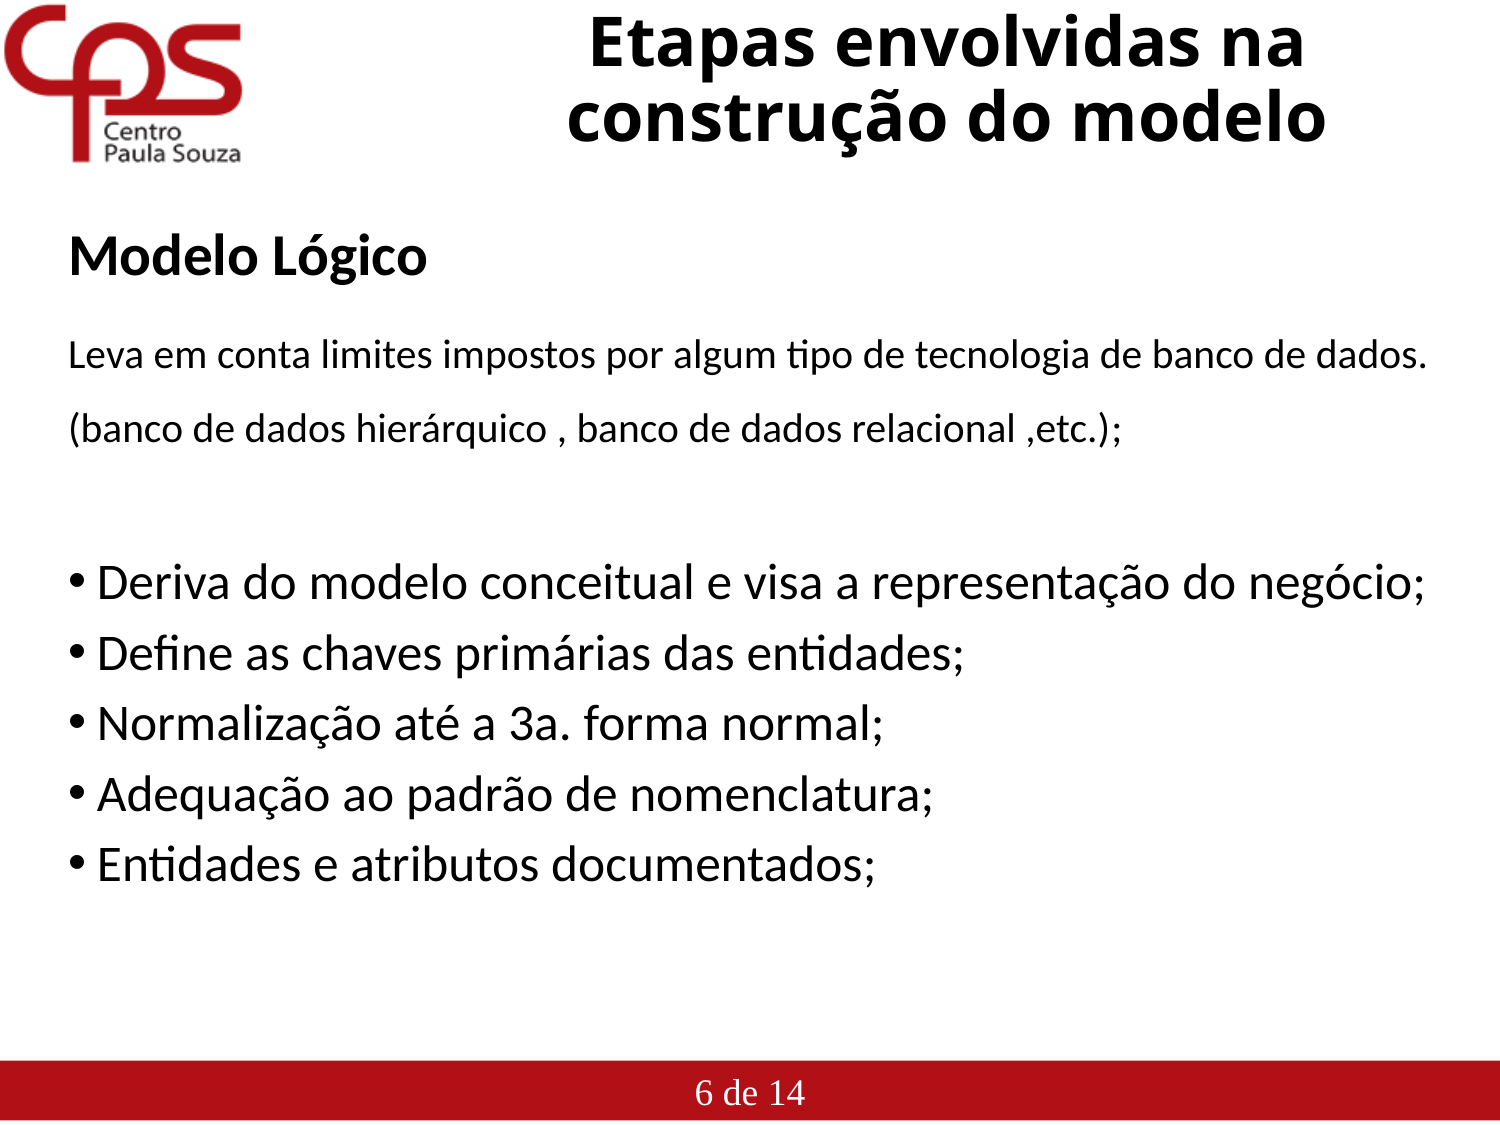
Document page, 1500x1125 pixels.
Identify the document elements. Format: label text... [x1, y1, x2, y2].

list Modelo Lógico Leva em conta limites impostos por algum tipo de tecnologia de banco de dados. (banco de dados hierárquico , banco de dados relacional ,etc.); Deriva do modelo conceitual e visa a representação do negócio; Define as chaves primárias das entidades; Normalização até a 3a. forma normal; Adequação ao padrão de nomenclatura; Entidades e atributos documentados; [53, 172, 1447, 932]
title Etapas envolvidas na construção do modelo [395, 0, 1500, 173]
picture [0, 0, 250, 177]
